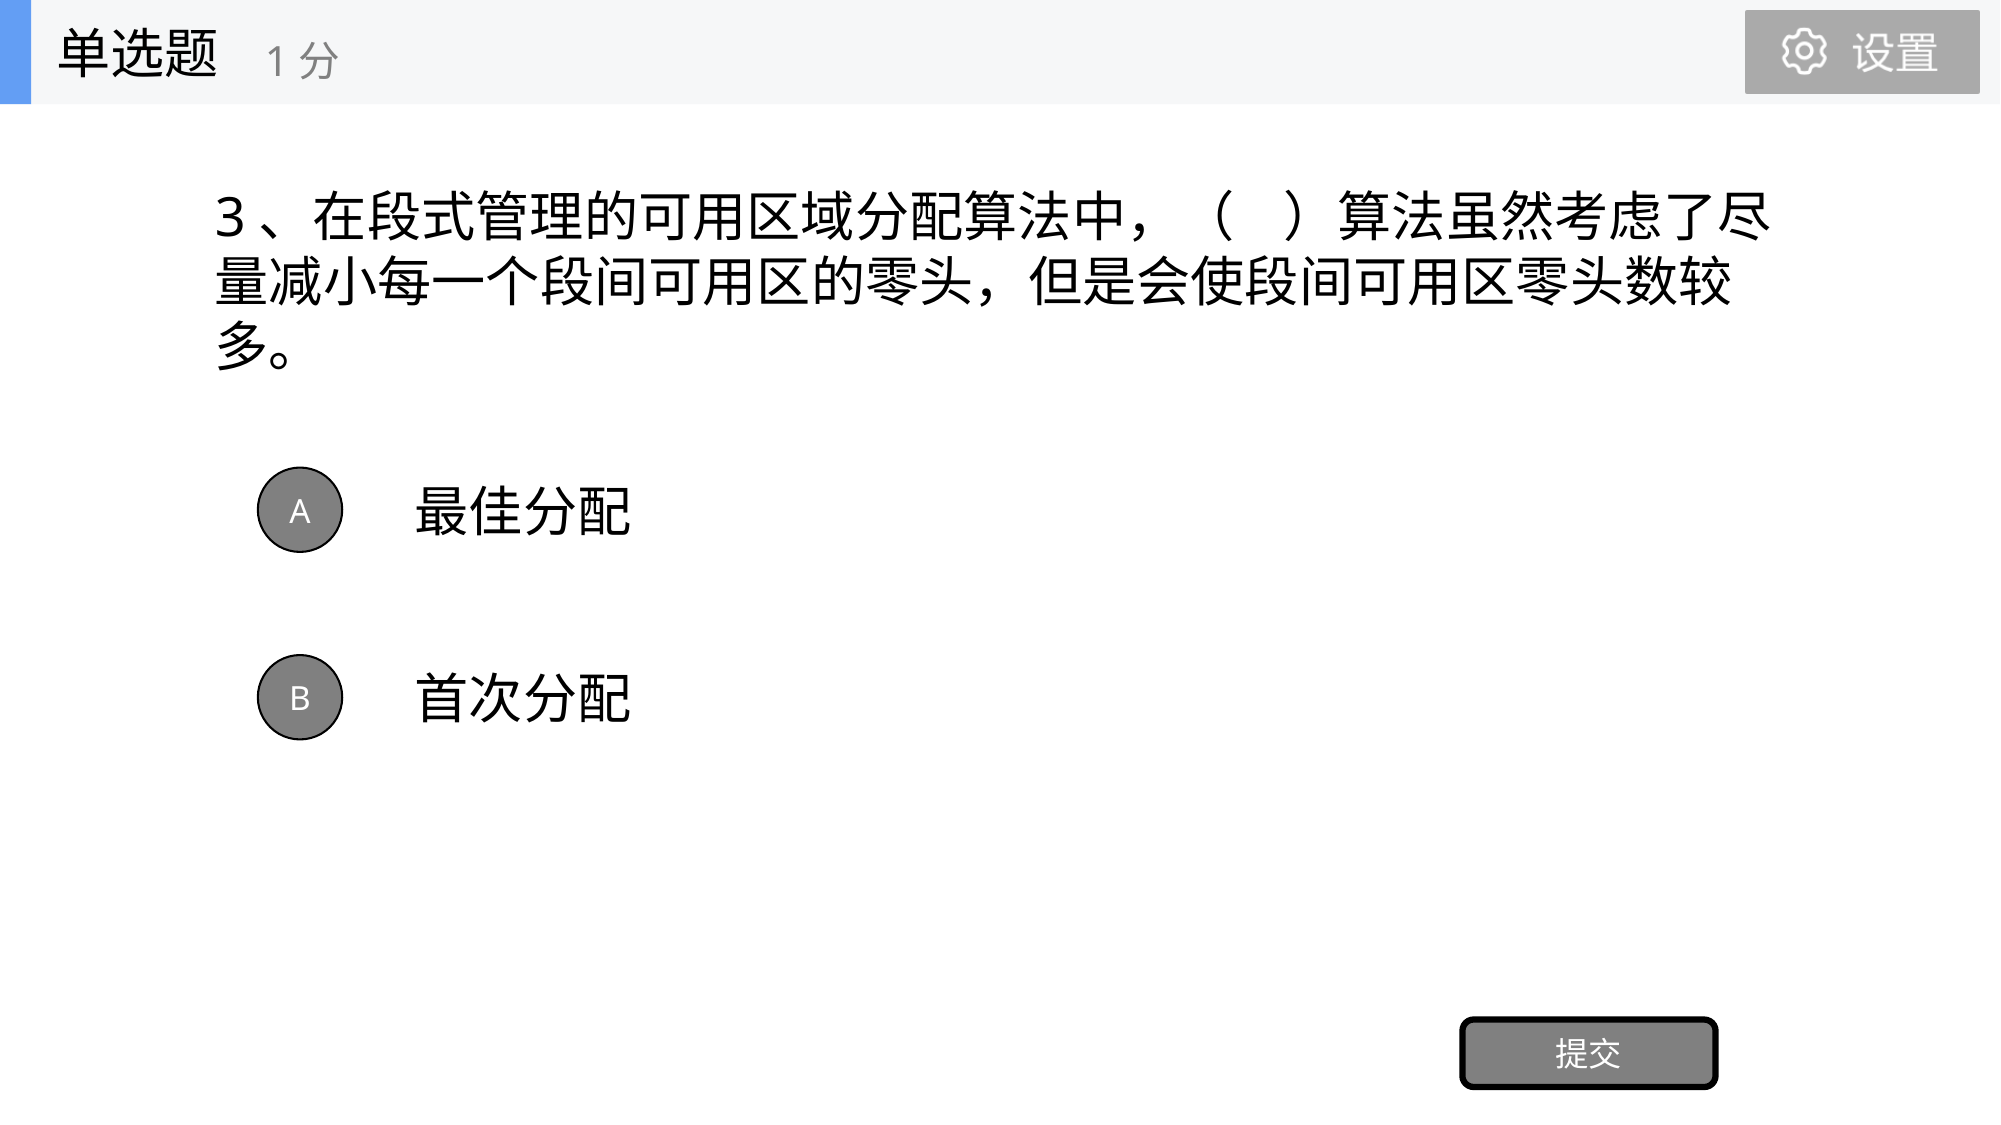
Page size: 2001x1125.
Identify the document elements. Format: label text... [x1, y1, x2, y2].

text_box A [256, 466, 344, 553]
text_box 最佳分配 [399, 456, 1800, 563]
text_box 3、在段式管理的可用区域分配算法中，（ ）算法虽然考虑了尽量减小每一个段间可用区的零头，但是会使段间可用区零头数较多。 [200, 105, 1800, 456]
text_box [0, 0, 2000, 105]
picture [1745, 10, 1980, 94]
text_box 首次分配 [399, 644, 1800, 750]
text_box 提交 [1461, 1018, 1717, 1089]
text_box B [256, 654, 344, 741]
